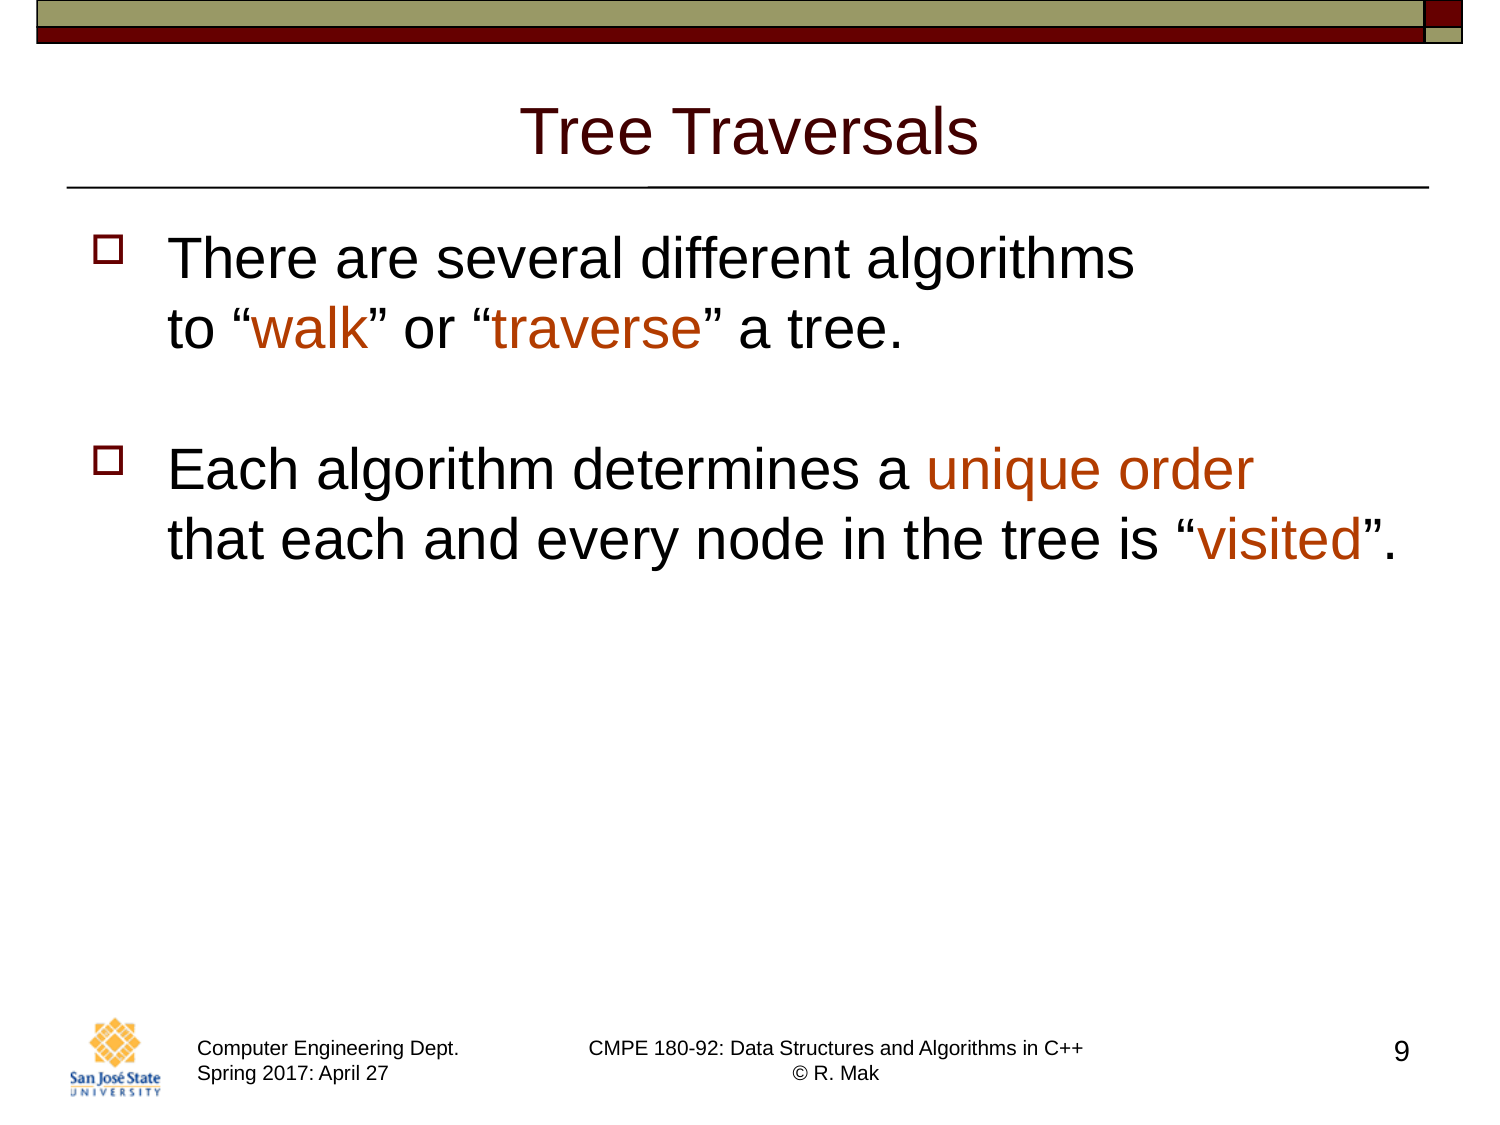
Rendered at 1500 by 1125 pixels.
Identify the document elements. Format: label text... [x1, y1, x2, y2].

list There are several different algorithms to “walk” or “traverse” a tree. Each algorithm determines a unique order that each and every node in the tree is “visited”. [75, 212, 1425, 1006]
slide_number 9 [1112, 1025, 1425, 1100]
title Tree Traversals [75, 67, 1425, 175]
picture [60, 1012, 166, 1112]
